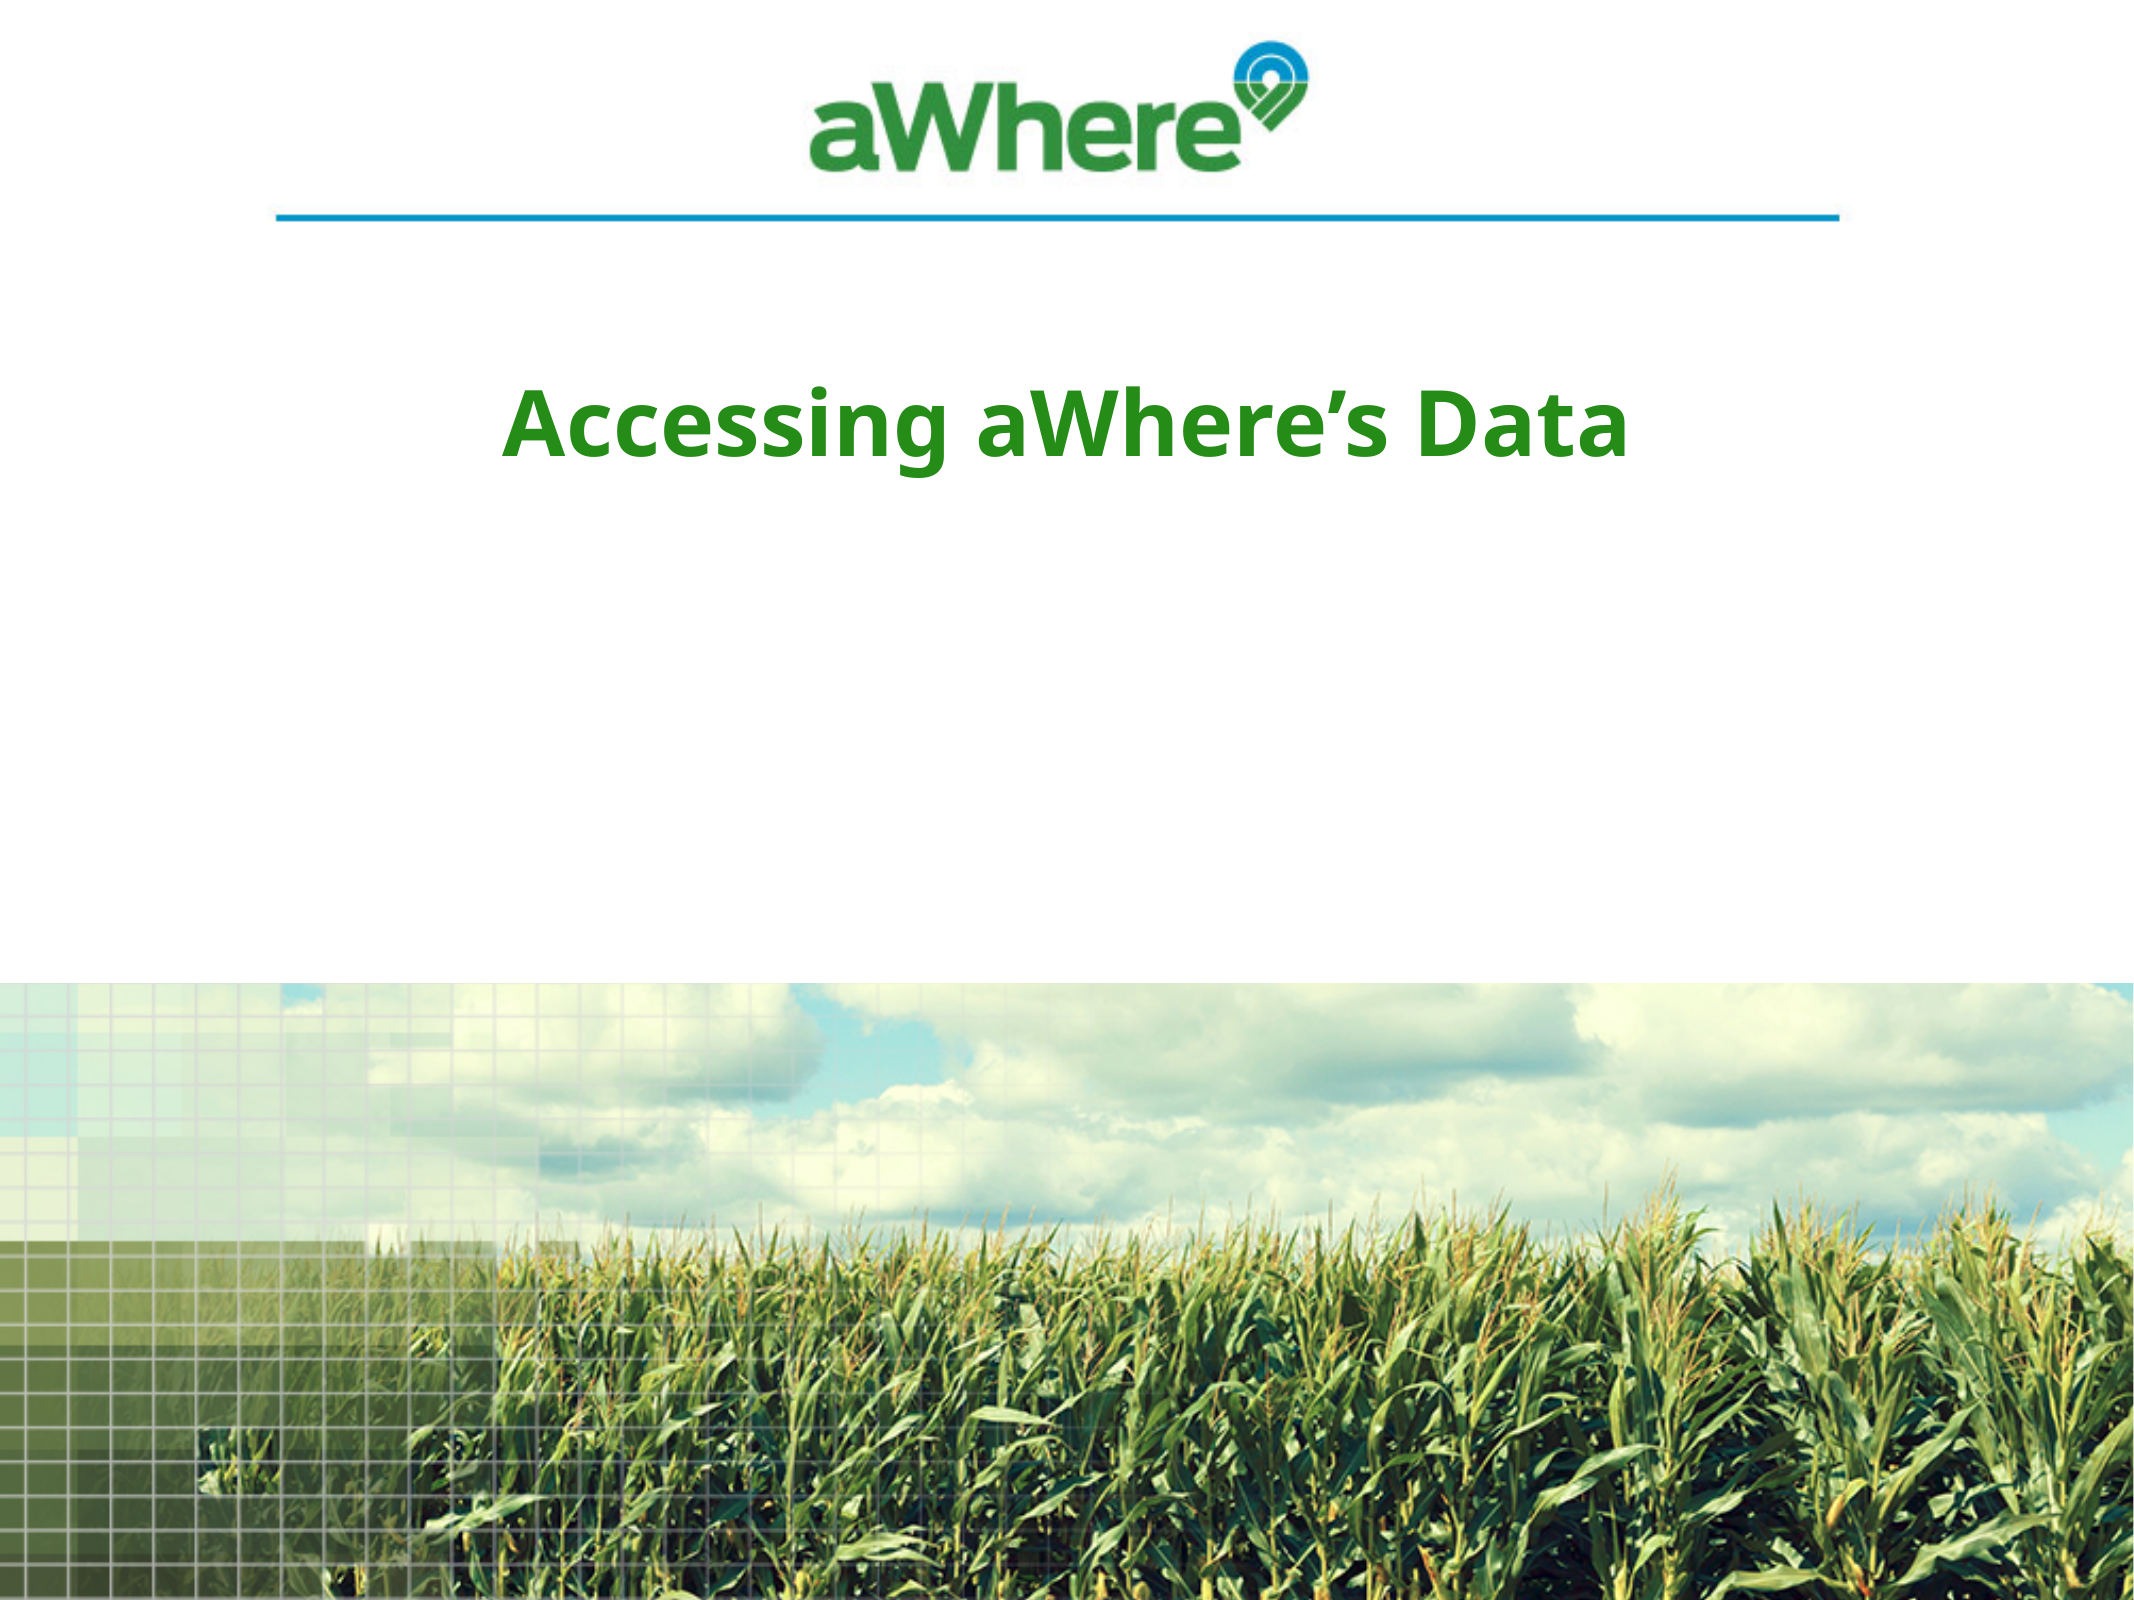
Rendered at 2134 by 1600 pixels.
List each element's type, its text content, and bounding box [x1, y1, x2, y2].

picture [0, 0, 2134, 1600]
list Accessing aWhere’s Data [468, 357, 1668, 499]
